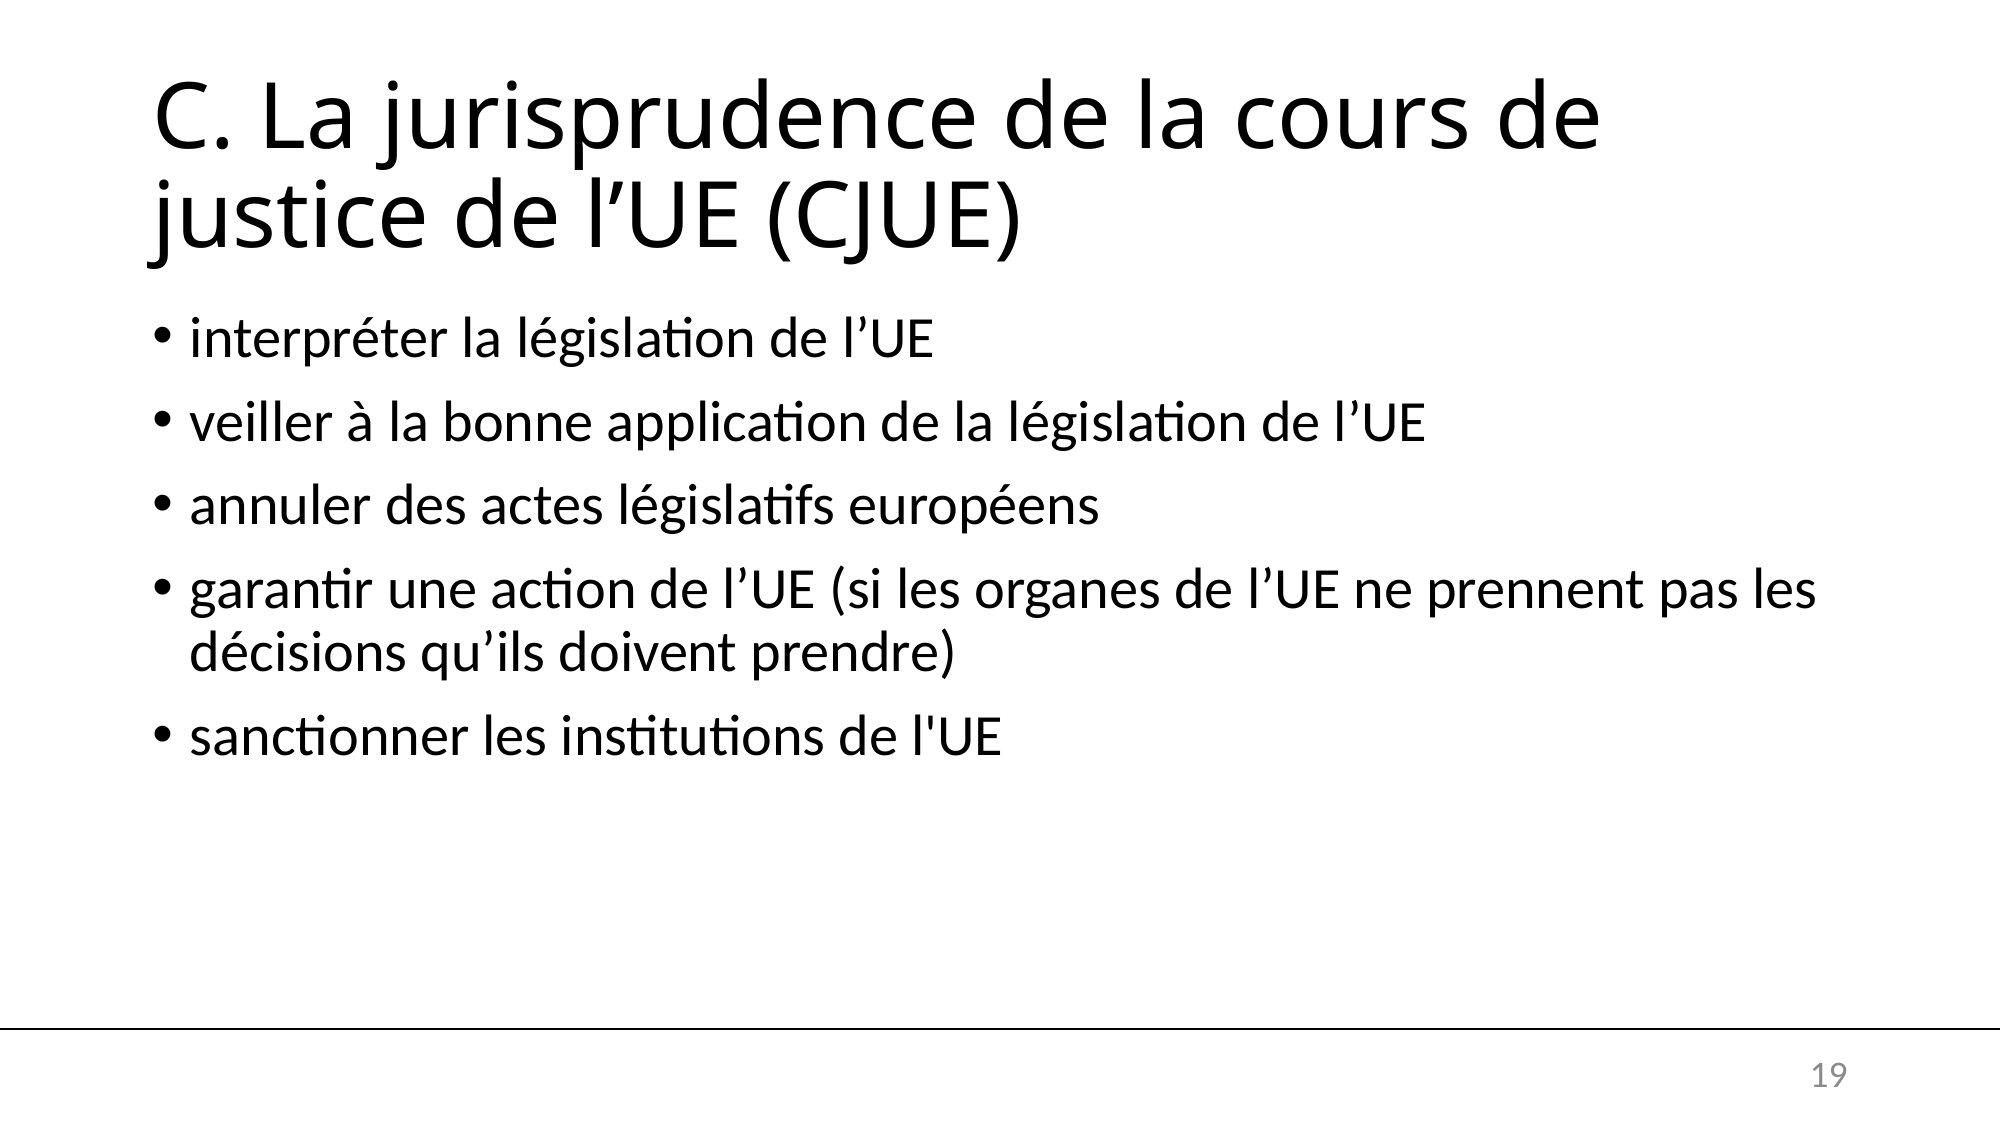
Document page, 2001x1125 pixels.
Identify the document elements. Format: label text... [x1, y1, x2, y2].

slide_number 19 [1412, 1042, 1863, 1103]
list interpréter la législation de l’UE veiller à la bonne application de la législation de l’UE annuler des actes législatifs européens garantir une action de l’UE (si les organes de l’UE ne prennent pas les décisions qu’ils doivent prendre) sanctionner les institutions de l'UE [137, 299, 1863, 1014]
title C. La jurisprudence de la cours de justice de l’UE (CJUE) [137, 59, 1863, 278]
